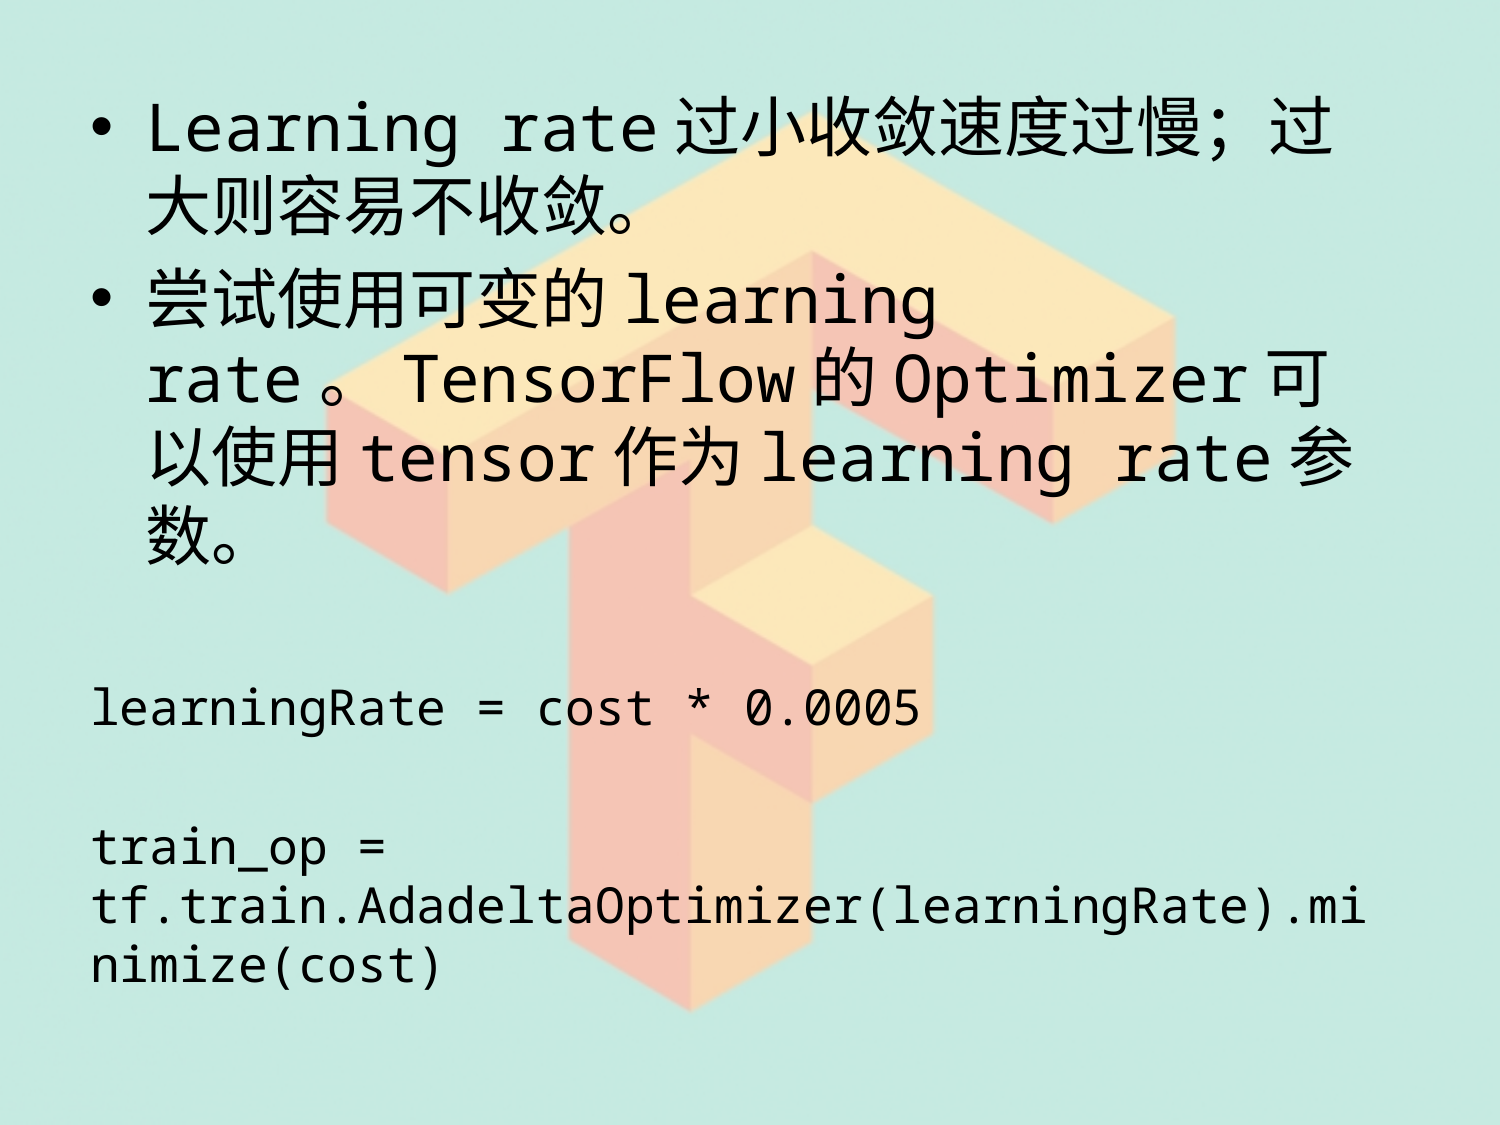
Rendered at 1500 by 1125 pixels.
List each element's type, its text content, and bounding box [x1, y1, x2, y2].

list Learning rate过小收敛速度过慢；过大则容易不收敛。 尝试使用可变的learning rate。TensorFlow的Optimizer可以使用tensor作为learning rate参数。 learningRate = cost * 0.0005 train_op = tf.train.AdadeltaOptimizer(learningRate).minimize(cost) [75, 78, 1412, 1005]
